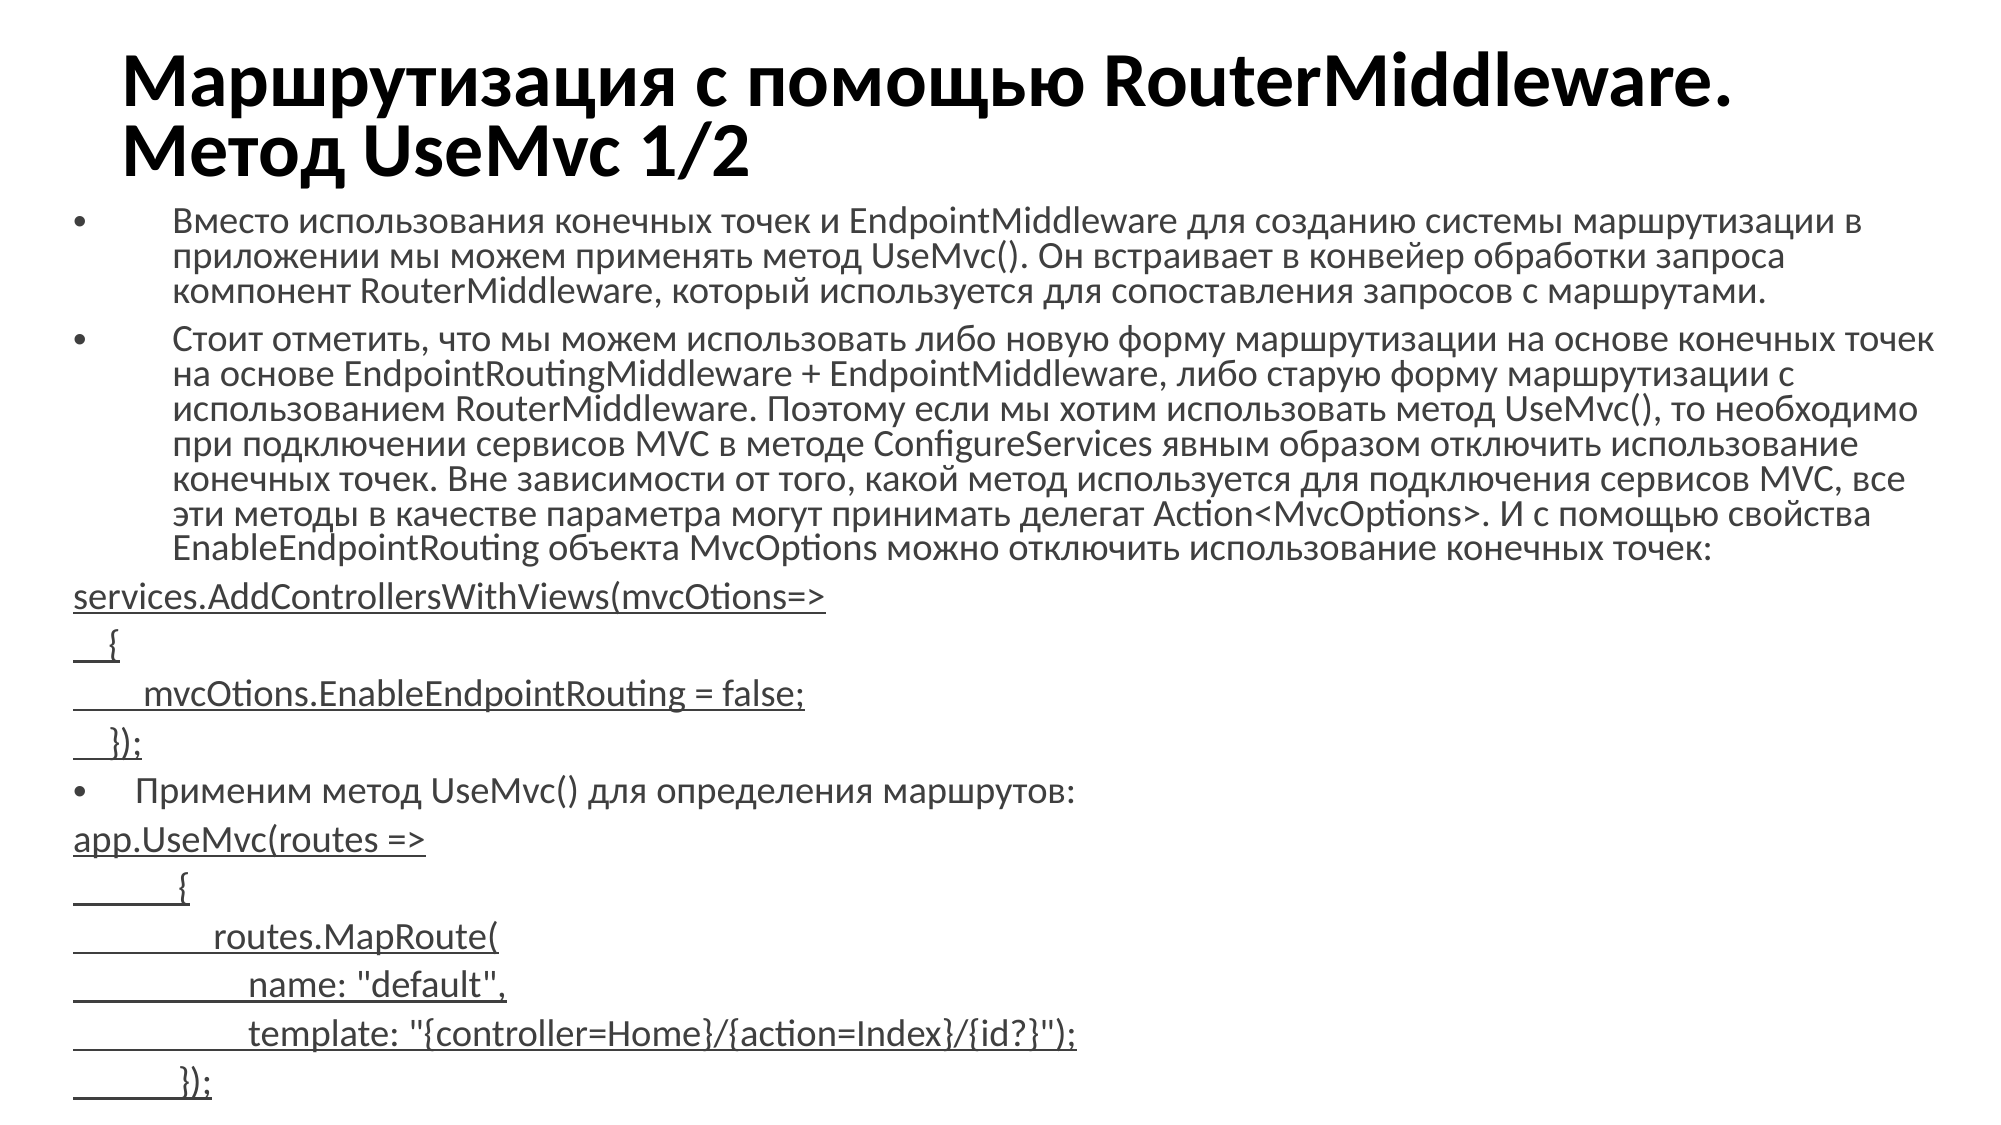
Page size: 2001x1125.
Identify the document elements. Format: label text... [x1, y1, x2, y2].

title Маршрутизация с помощью RouterMiddleware. Метод UseMvc 1/2 [106, 42, 1832, 198]
list Вместо использования конечных точек и EndpointMiddleware для созданию системы маршрутизации в приложении мы можем применять метод UseMvc(). Он встраивает в конвейер обработки запроса компонент RouterMiddleware, который используется для сопоставления запросов с маршрутами. Стоит отметить, что мы можем использовать либо новую форму маршрутизации на основе конечных точек на основе EndpointRoutingMiddleware + EndpointMiddleware, либо старую форму маршрутизации с использованием RouterMiddleware. Поэтому если мы хотим использовать метод UseMvc(), то необходимо при подключении сервисов MVC в методе ConfigureServices явным образом отключить использование конечных точек. Вне зависимости от того, какой метод используется для подключения сервисов MVC, все эти методы в качестве параметра могут принимать делегат Action<MvcOptions>. И с помощью свойства EnableEndpointRouting объекта MvcOptions можно отключить использование конечных точек: services.AddControllersWithViews(mvcOtions=> { mvcOtions.EnableEndpointRouting = false; }); Применим метод UseMvc() для определения маршрутов: app.UseMvc(routes => { routes.MapRoute( name: "default", template: "{controller=Home}/{action=Index}/{id?}"); }); [58, 198, 1955, 1125]
